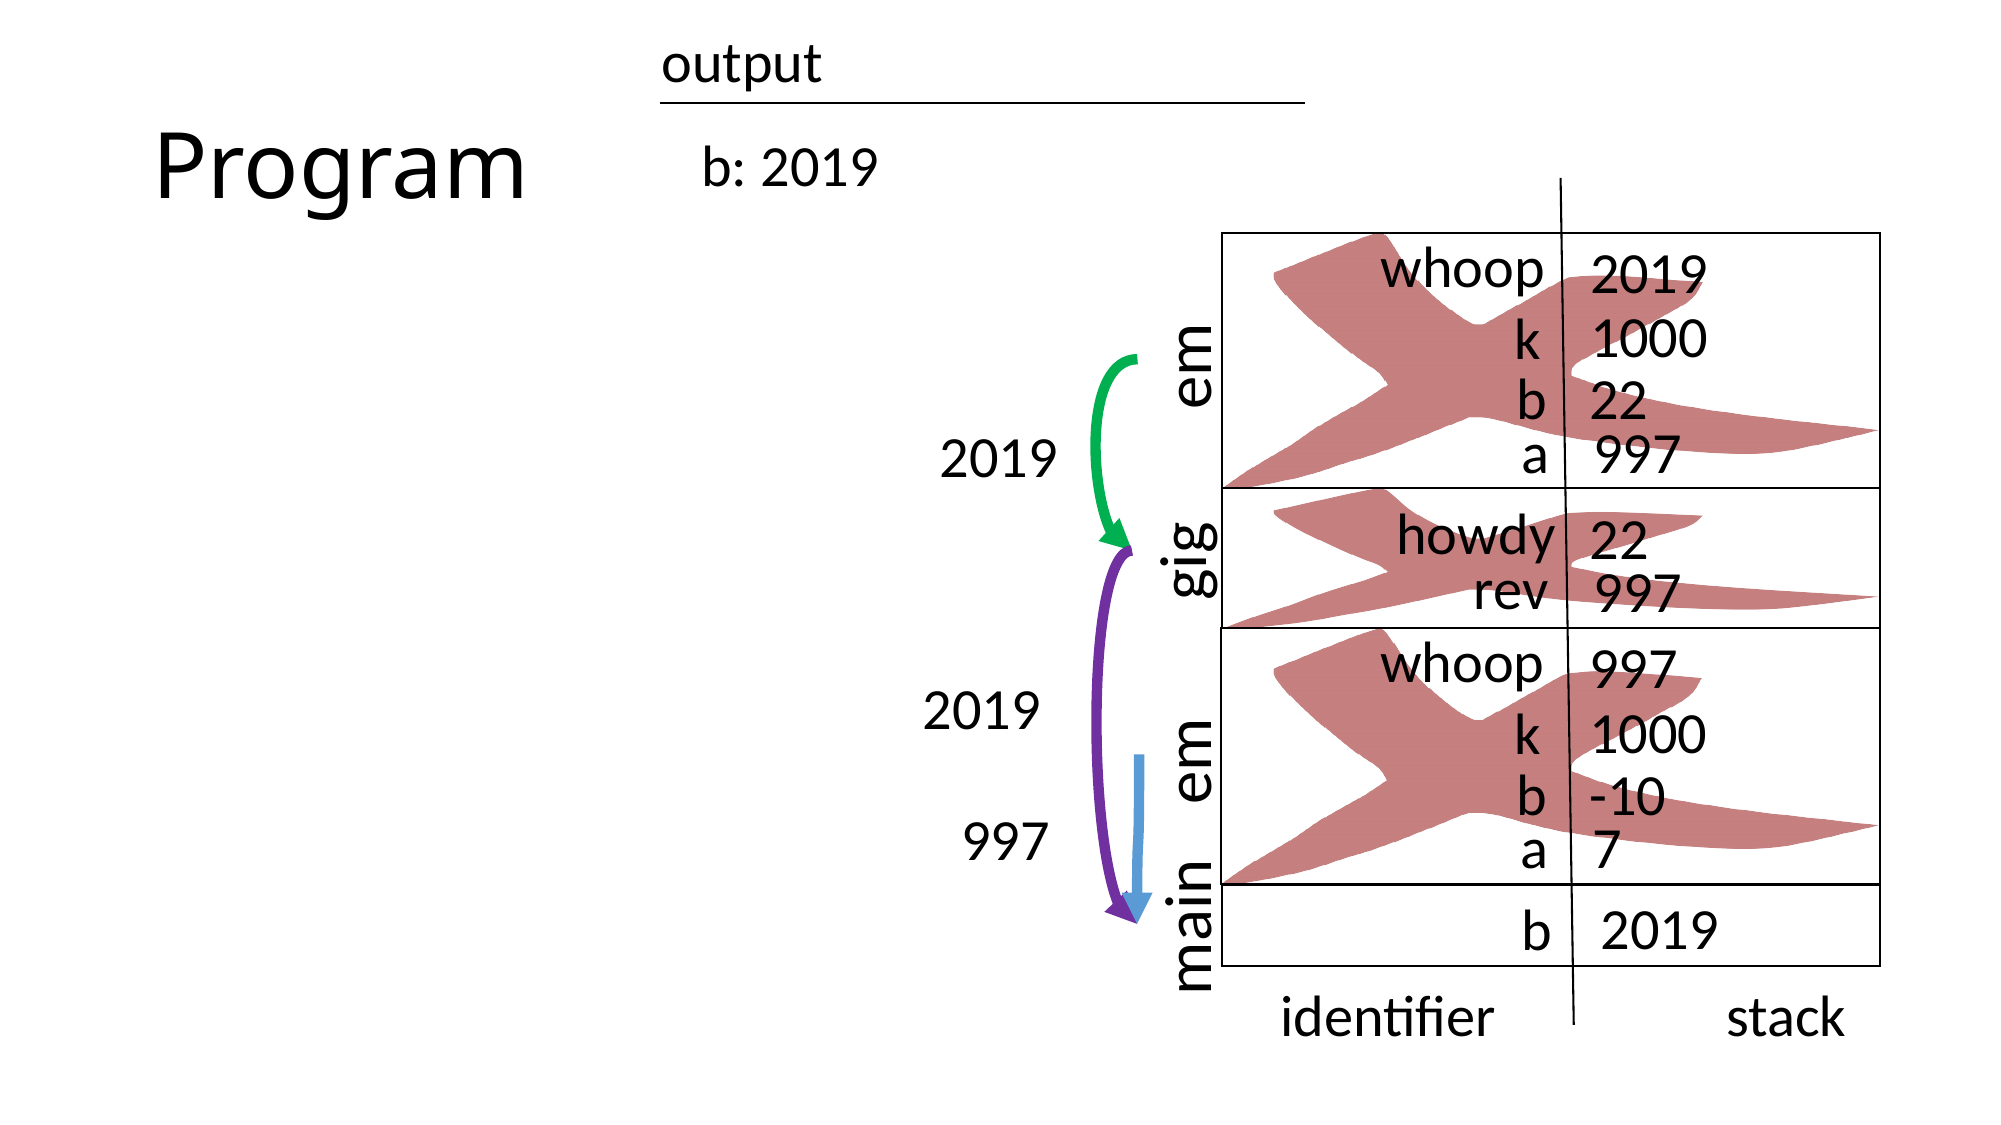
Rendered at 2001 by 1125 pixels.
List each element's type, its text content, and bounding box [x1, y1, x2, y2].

text_box b [1502, 353, 1560, 439]
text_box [1560, 177, 1574, 1025]
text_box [1131, 359, 1138, 551]
text_box whoop [1365, 617, 1560, 702]
text_box em [1137, 689, 1232, 820]
title Program [137, 59, 1863, 278]
text_box 1000 [1574, 687, 1723, 773]
text_box k [1500, 307, 1557, 379]
text_box 7 [1577, 835, 1637, 883]
text_box b [1501, 749, 1560, 835]
text_box [1664, 232, 1881, 489]
text_box 22 [1574, 353, 1664, 439]
text_box [1220, 627, 1506, 883]
text_box k [1499, 702, 1556, 774]
text_box 2019 [1585, 883, 1734, 965]
text_box em [1137, 294, 1233, 425]
text_box whoop [1365, 221, 1560, 307]
text_box 997 [1578, 407, 1697, 492]
text_box 1000 [1575, 313, 1723, 377]
text_box a [1506, 835, 1560, 883]
text_box howdy [1381, 488, 1560, 574]
text_box output [646, 17, 838, 102]
text_box [1637, 629, 1881, 883]
text_box a [1506, 439, 1560, 492]
text_box main [1136, 838, 1232, 1010]
text_box [1221, 232, 1506, 489]
text_box 2019 [1575, 227, 1723, 313]
text_box [1221, 883, 1560, 967]
text_box 2019 [908, 663, 1126, 749]
text_box [1574, 439, 1578, 489]
text_box 2019 [924, 411, 1131, 497]
text_box 22 [1575, 493, 1664, 579]
text_box [1574, 883, 1585, 965]
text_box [1131, 550, 1137, 924]
text_box [1734, 883, 1881, 967]
text_box [1574, 489, 1881, 629]
text_box rev [1459, 574, 1560, 629]
text_box 997 [1574, 622, 1693, 708]
text_box [1556, 702, 1560, 749]
text_box -10 [1574, 773, 1682, 835]
text_box identifier [1265, 970, 1511, 1056]
text_box gig [1137, 485, 1227, 616]
text_box [1221, 489, 1459, 629]
text_box stack [1711, 970, 1862, 1056]
text_box b: 2019 [686, 121, 894, 206]
text_box 997 [1578, 547, 1697, 632]
text_box 997 [946, 795, 1088, 880]
